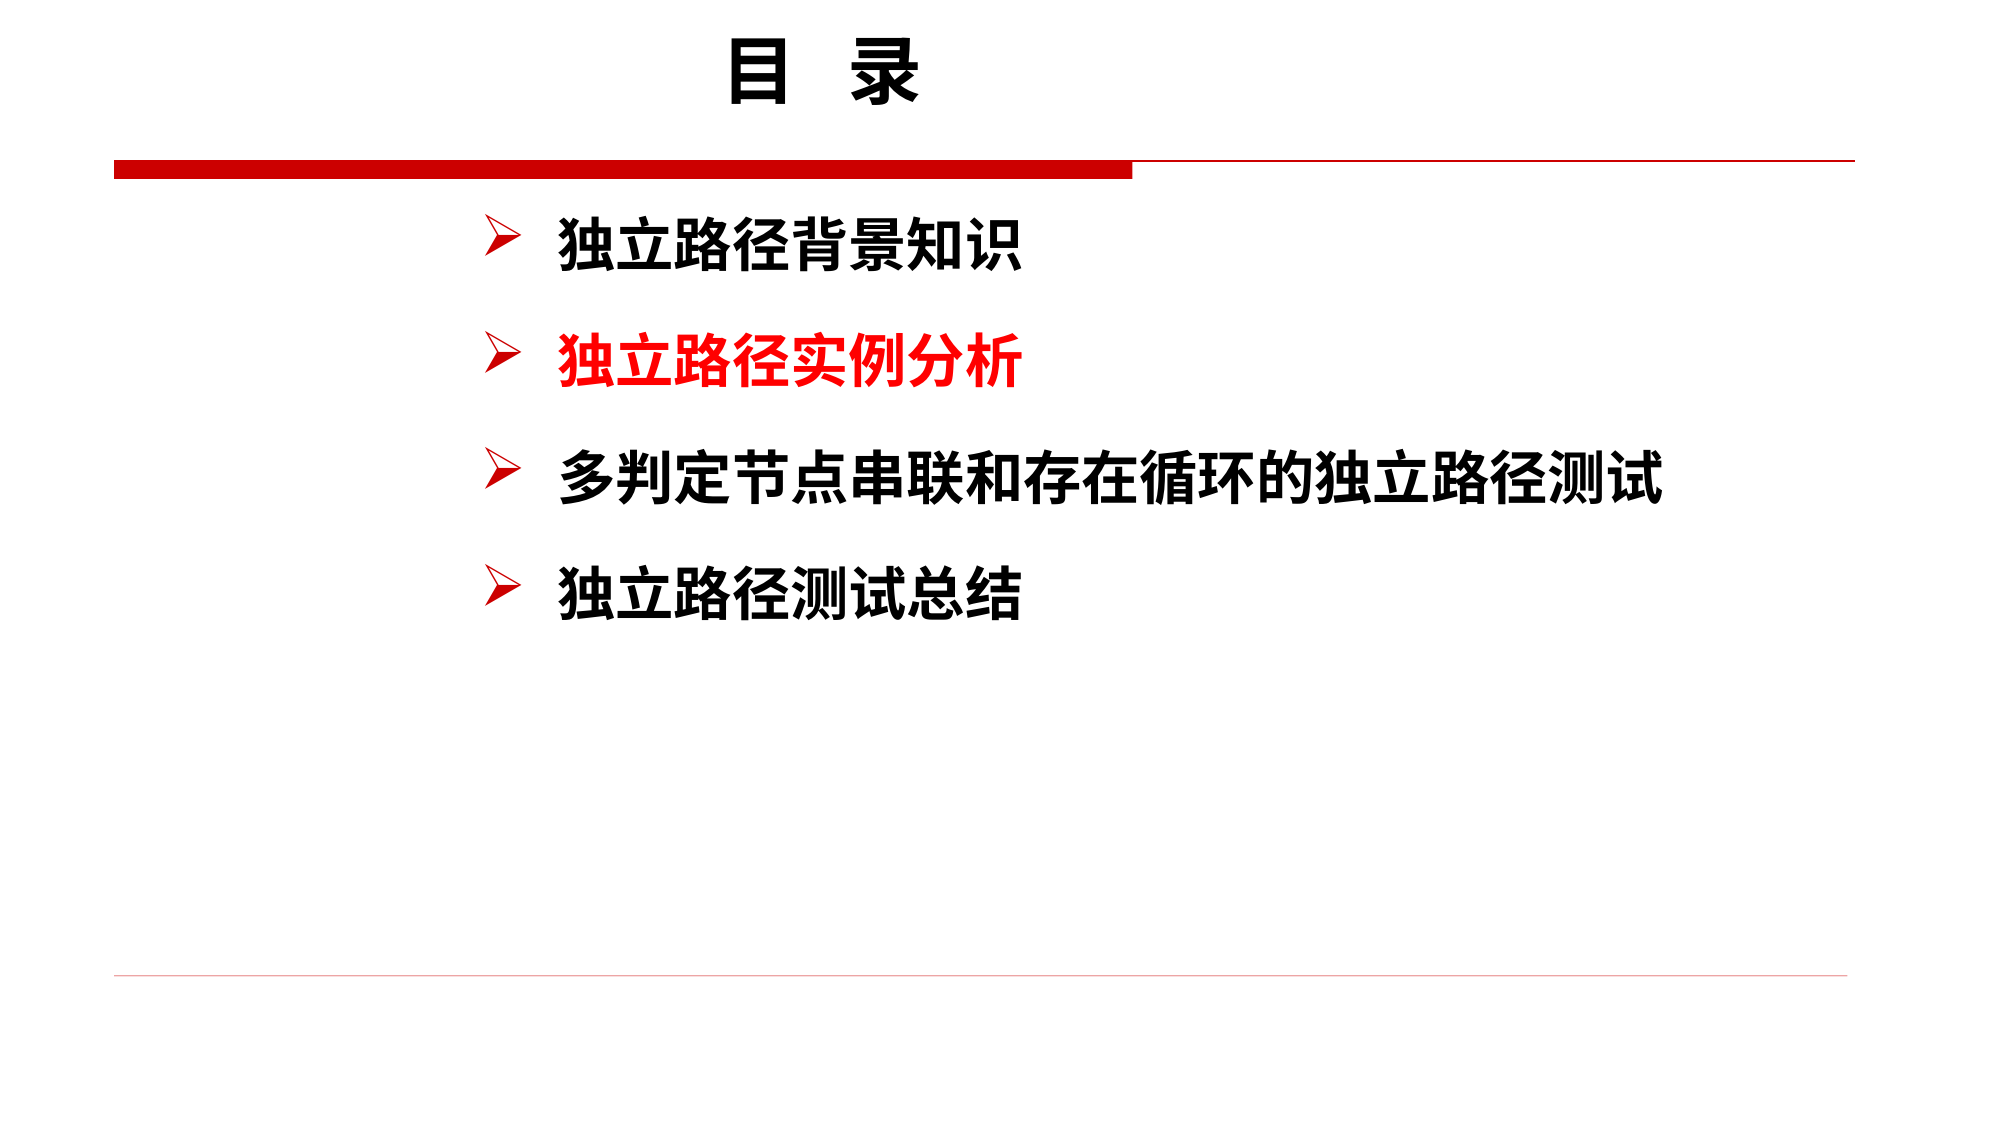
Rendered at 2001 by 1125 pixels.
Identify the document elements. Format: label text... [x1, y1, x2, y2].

list 独立路径背景知识 独立路径实例分析 多判定节点串联和存在循环的独立路径测试 独立路径测试总结 [480, 172, 2000, 935]
title 目 录 [140, 23, 1503, 91]
